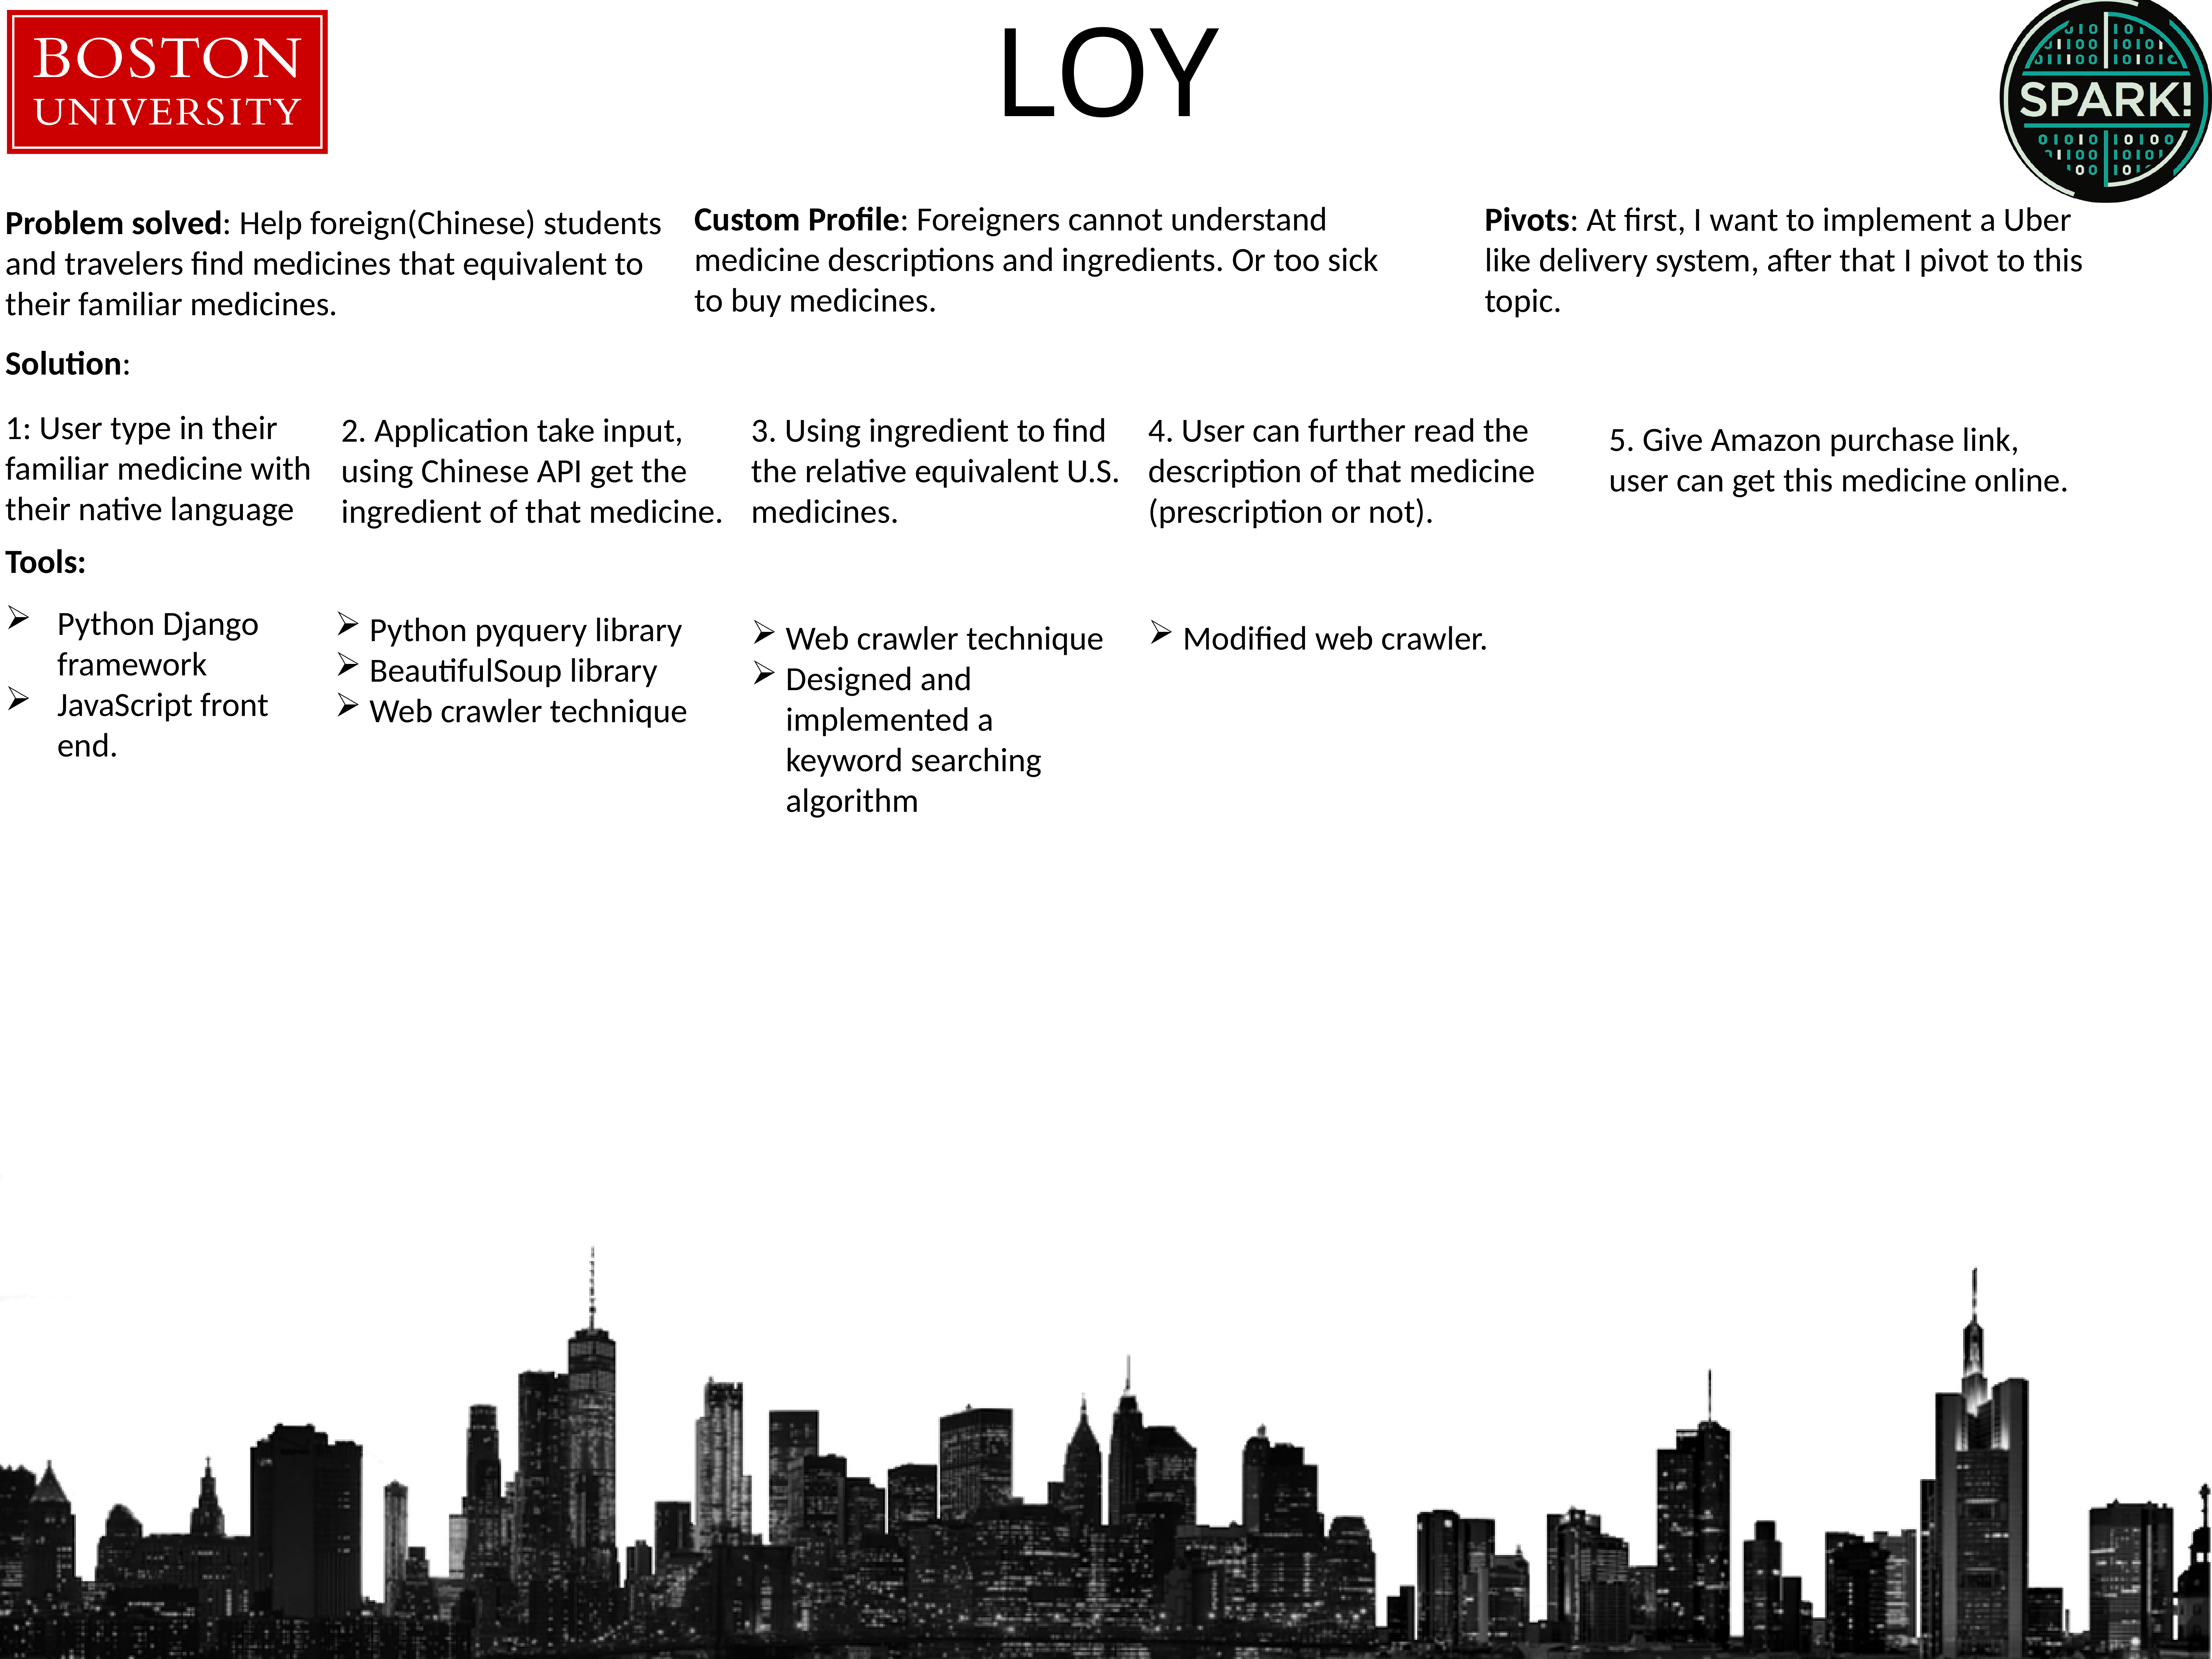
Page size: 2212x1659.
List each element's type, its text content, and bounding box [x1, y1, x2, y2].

text_box 3. Using ingredient to find the relative equivalent U.S. medicines. [746, 405, 1142, 533]
text_box Modified web crawler. [1142, 613, 1523, 741]
text_box Python pyquery library BeautifulSoup library Web crawler technique [329, 605, 740, 732]
text_box Python Django framework JavaScript front end. [0, 598, 336, 766]
text_box Problem solved: Help foreign(Chinese) students and travelers find medicines that equivalent to their familiar medicines. [0, 198, 673, 325]
picture [0, 421, 2212, 536]
picture [0, 583, 2212, 1659]
text_box 1: User type in their familiar medicine with their native language [0, 403, 336, 530]
text_box LOY [838, 0, 1373, 144]
text_box 4. User can further read the description of that medicine (prescription or not). [1142, 405, 1604, 533]
text_box 2. Application take input, using Chinese API get the ingredient of that medicine. [335, 405, 746, 533]
text_box 5. Give Amazon purchase link, user can get this medicine online. [1603, 414, 2079, 501]
picture [0, 0, 2212, 338]
text_box Custom Profile: Foreigners cannot understand medicine descriptions and ingredients. Or too sick to buy medicines. [689, 194, 1390, 321]
text_box Pivots: At first, I want to implement a Uber like delivery system, after that I pivot to this topic. [1479, 194, 2106, 321]
text_box Solution: [0, 338, 2212, 421]
text_box Web crawler technique Designed and implemented a keyword searching algorithm [746, 613, 1118, 822]
text_box Tools: [0, 536, 2212, 583]
